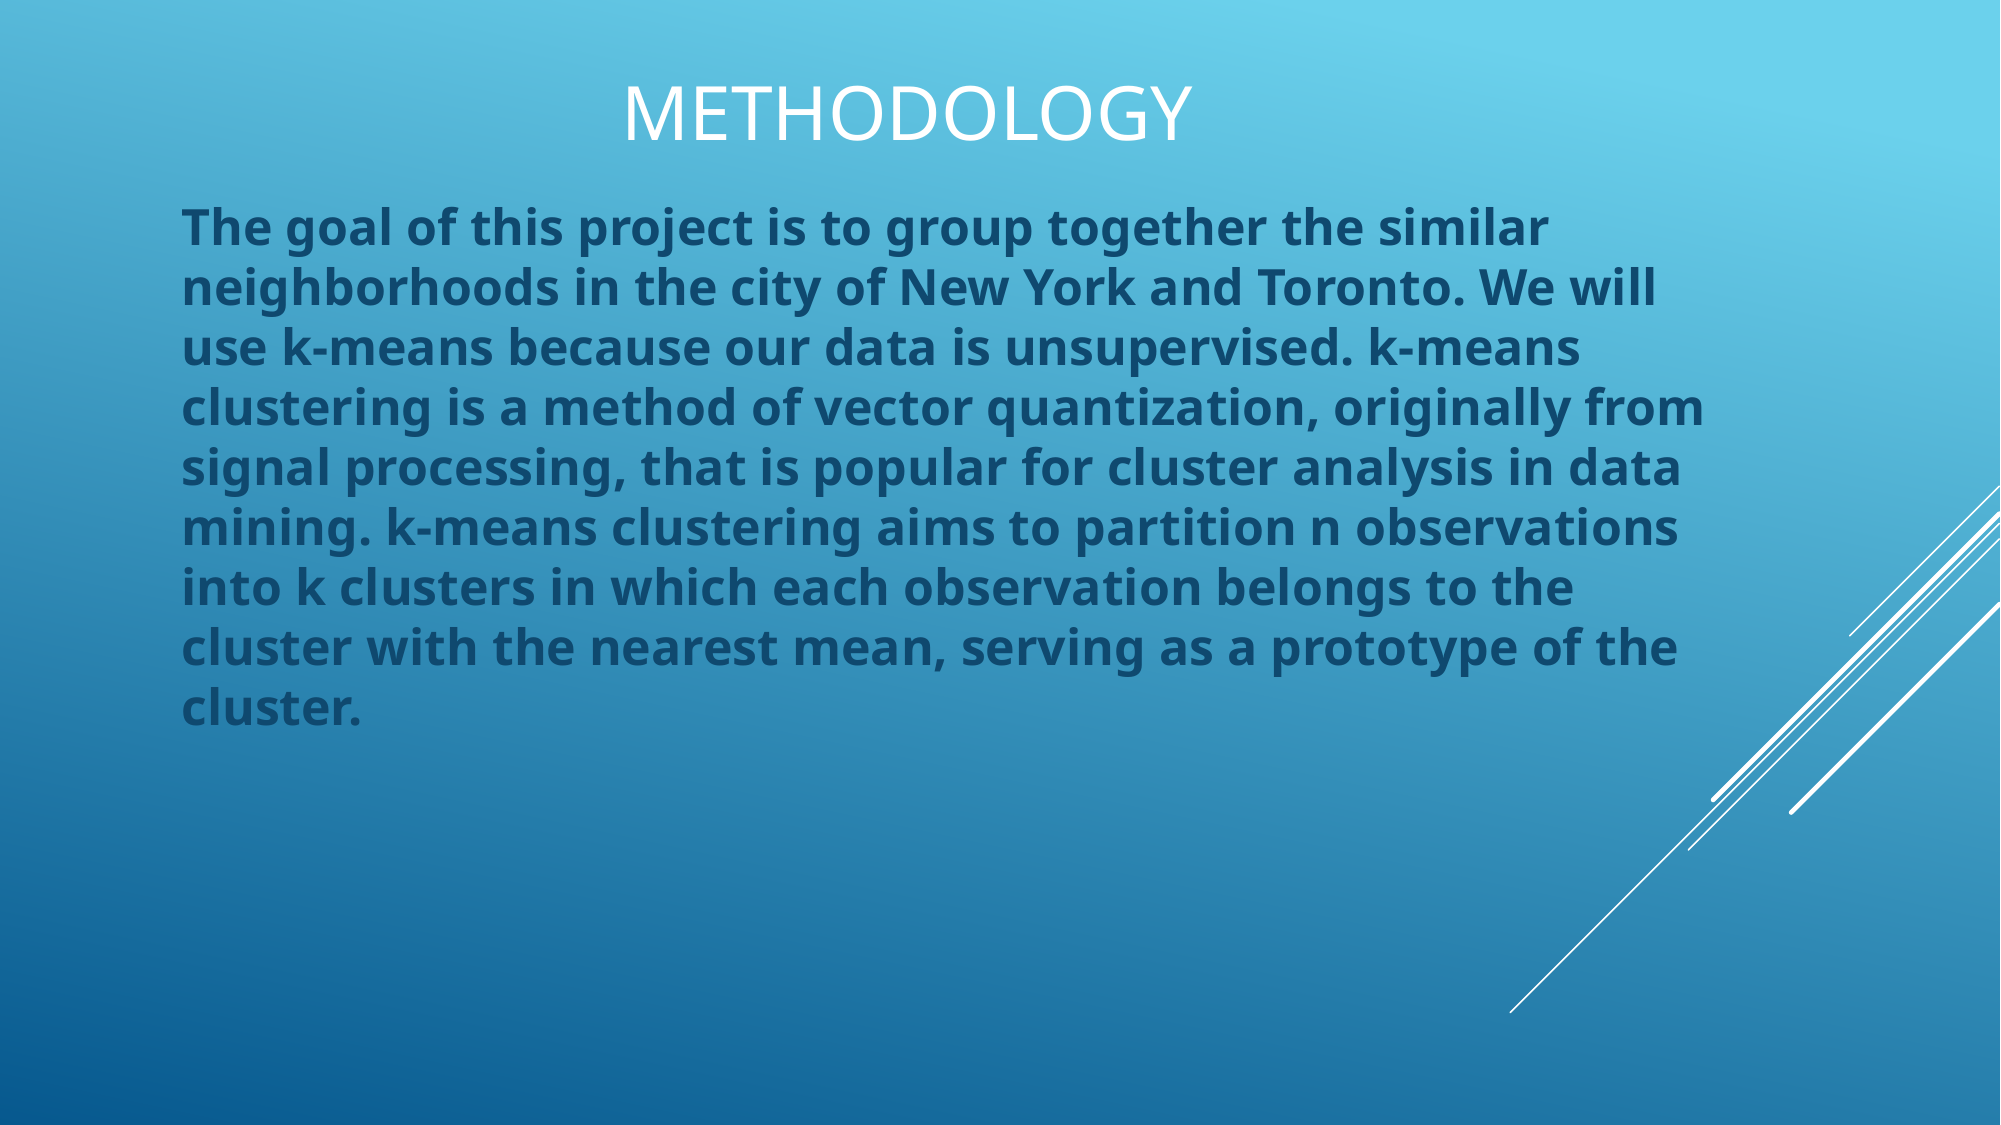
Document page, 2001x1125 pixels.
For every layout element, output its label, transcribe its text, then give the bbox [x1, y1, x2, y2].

title Methodology [606, 44, 1253, 164]
list The goal of this project is to group together the similar neighborhoods in the city of New York and Toronto. We will use k-means because our data is unsupervised. k-means clustering is a method of vector quantization, originally from signal processing, that is popular for cluster analysis in data mining. k-means clustering aims to partition n observations into k clusters in which each observation belongs to the cluster with the nearest mean, serving as a prototype of the cluster. [166, 188, 1733, 880]
